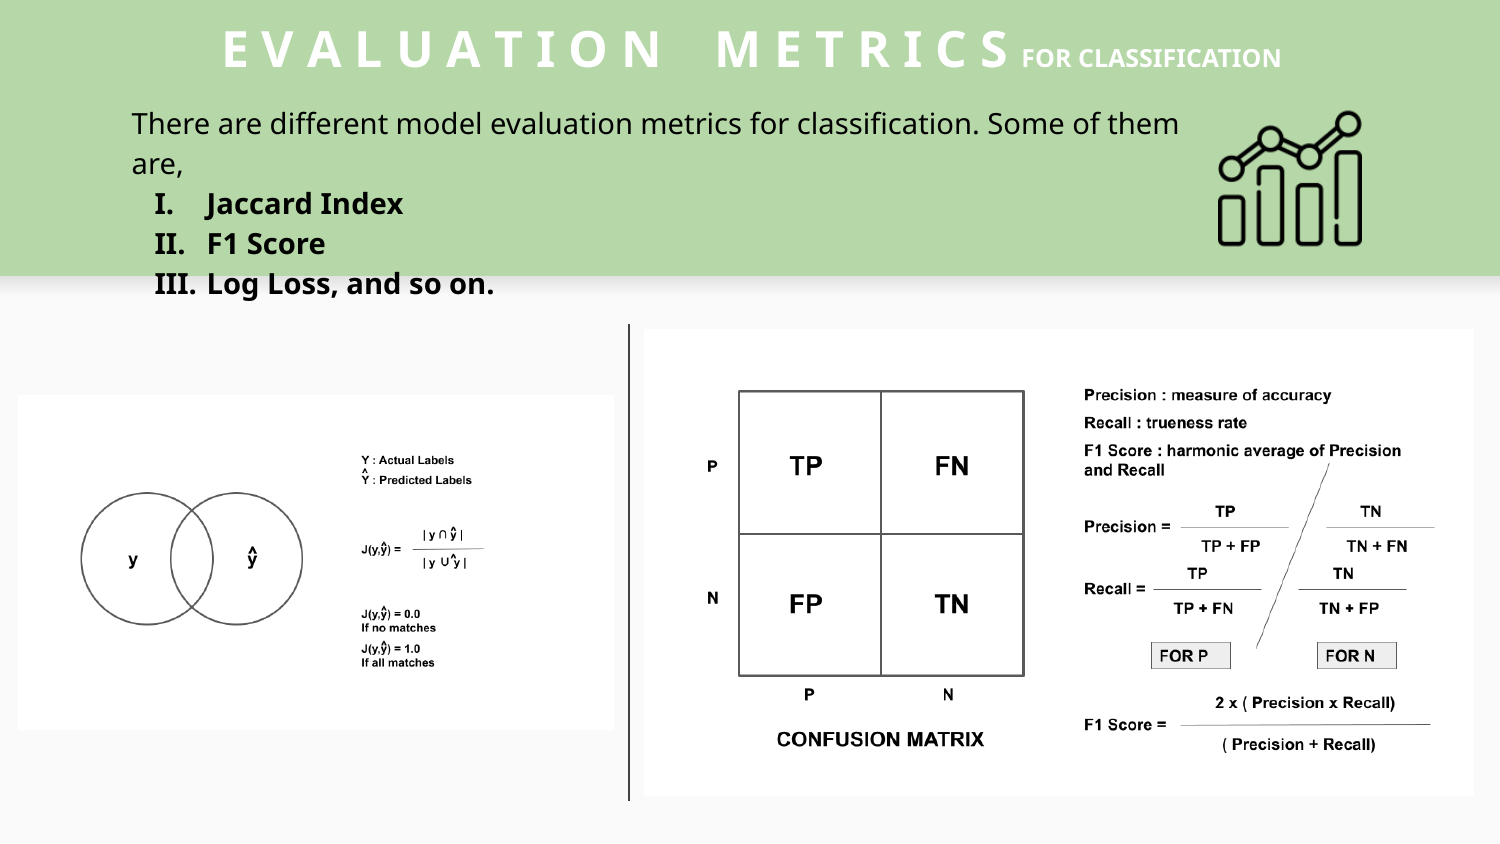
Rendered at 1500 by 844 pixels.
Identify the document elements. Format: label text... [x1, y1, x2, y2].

text_box There are different model evaluation metrics for classification. Some of them are, Jaccard Index F1 Score Log Loss, and so on. [116, 84, 1239, 316]
picture [1217, 106, 1362, 251]
title E V A L U A T I O N M E T R I C S FOR CLASSIFICATION [77, 0, 1427, 93]
picture [644, 328, 1474, 796]
picture [18, 394, 614, 731]
